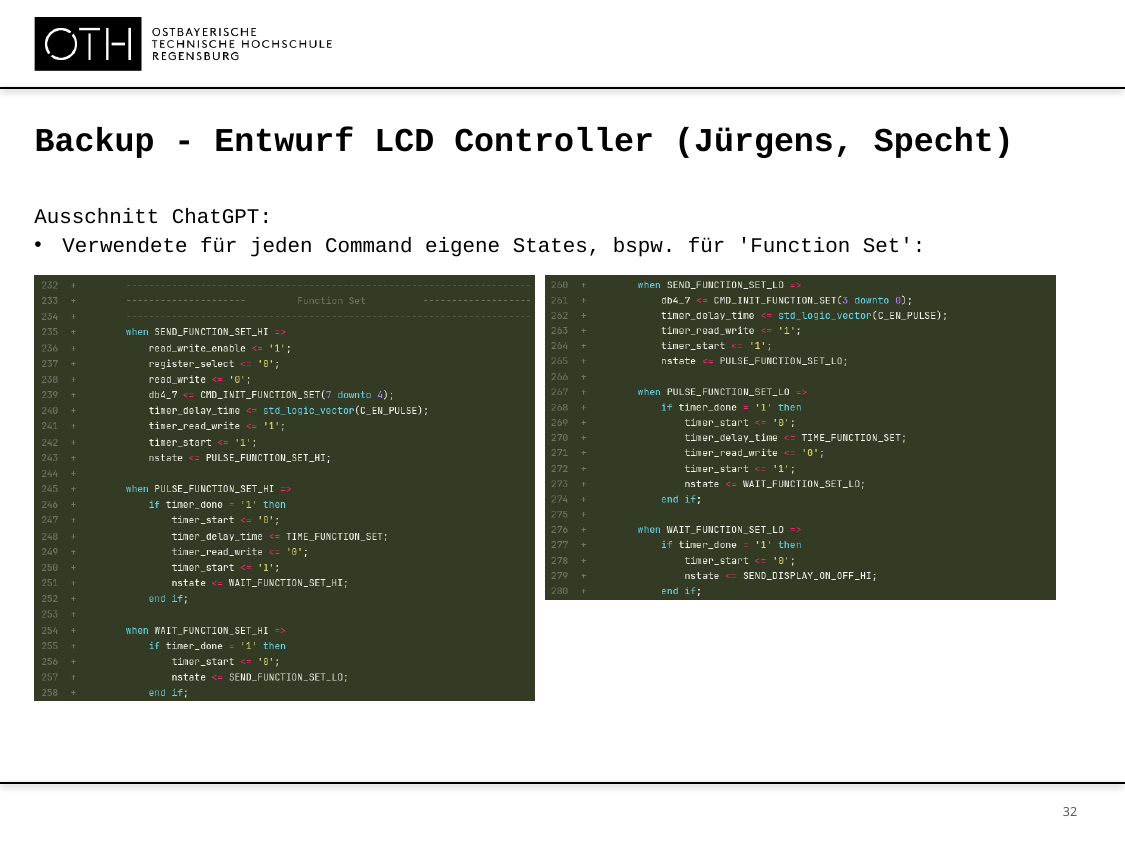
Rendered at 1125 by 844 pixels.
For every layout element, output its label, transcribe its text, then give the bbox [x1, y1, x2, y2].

picture [34, 17, 404, 71]
picture [544, 274, 1056, 600]
list Backup - Entwurf LCD Controller (Jürgens, Specht) [34, 98, 1089, 179]
slide_number 32 [991, 782, 1089, 843]
picture [34, 275, 535, 701]
list Ausschnitt ChatGPT: Verwendete für jeden Command eigene States, bspw. für 'Function Set': [34, 197, 1089, 757]
